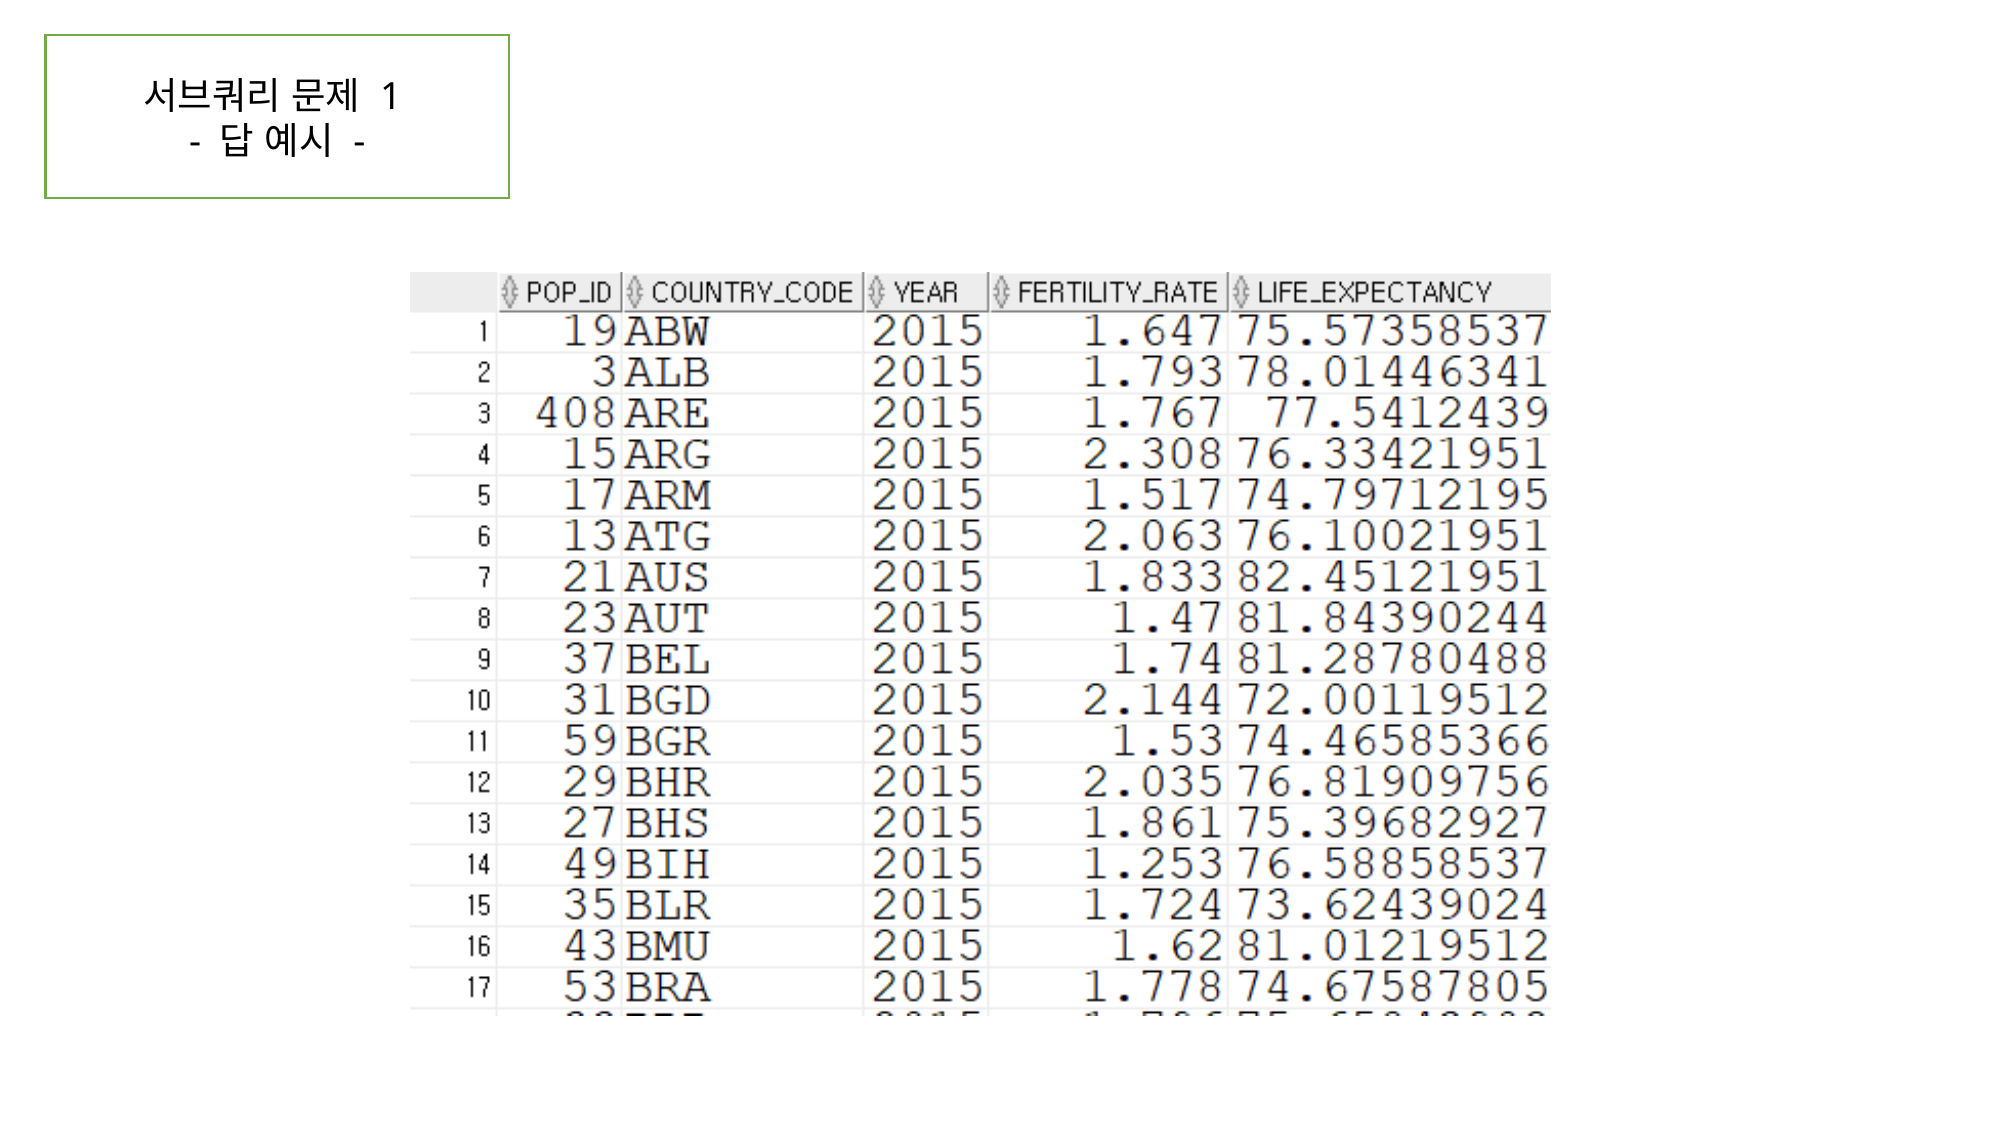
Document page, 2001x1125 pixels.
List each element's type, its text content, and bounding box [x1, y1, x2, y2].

text_box 서브쿼리 문제 1 - 답 예시 - [44, 34, 510, 199]
picture [410, 272, 1551, 1016]
